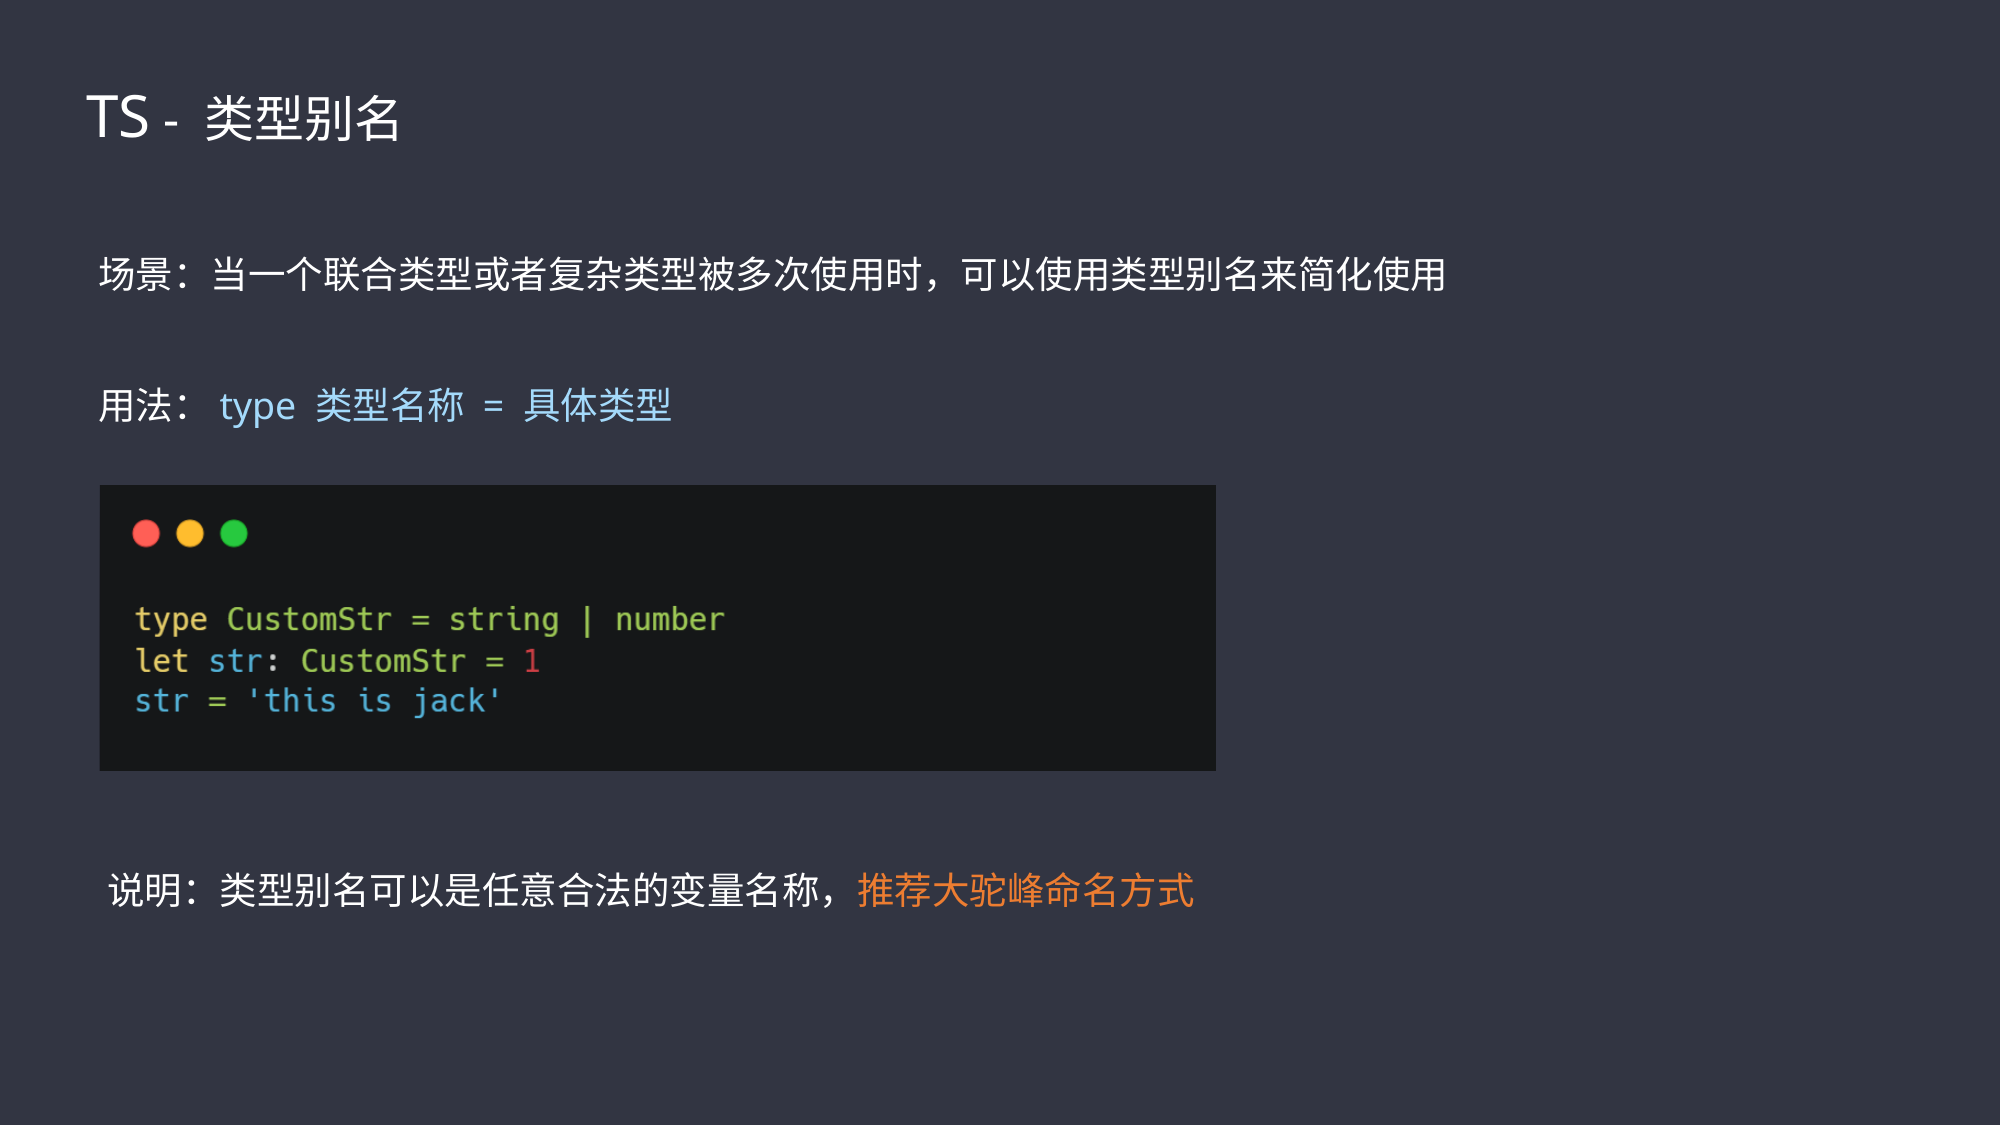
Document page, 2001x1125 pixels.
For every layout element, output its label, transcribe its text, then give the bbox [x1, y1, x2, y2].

text_box 用法：type 类型名称 = 具体类型 [83, 374, 1565, 435]
picture [98, 485, 1216, 771]
text_box 说明：类型别名可以是任意合法的变量名称，推荐大驼峰命名方式 [92, 859, 1574, 920]
text_box 场景：当一个联合类型或者复杂类型被多次使用时，可以使用类型别名来简化使用 [83, 243, 1565, 304]
text_box TS - 类型别名 [71, 71, 900, 156]
